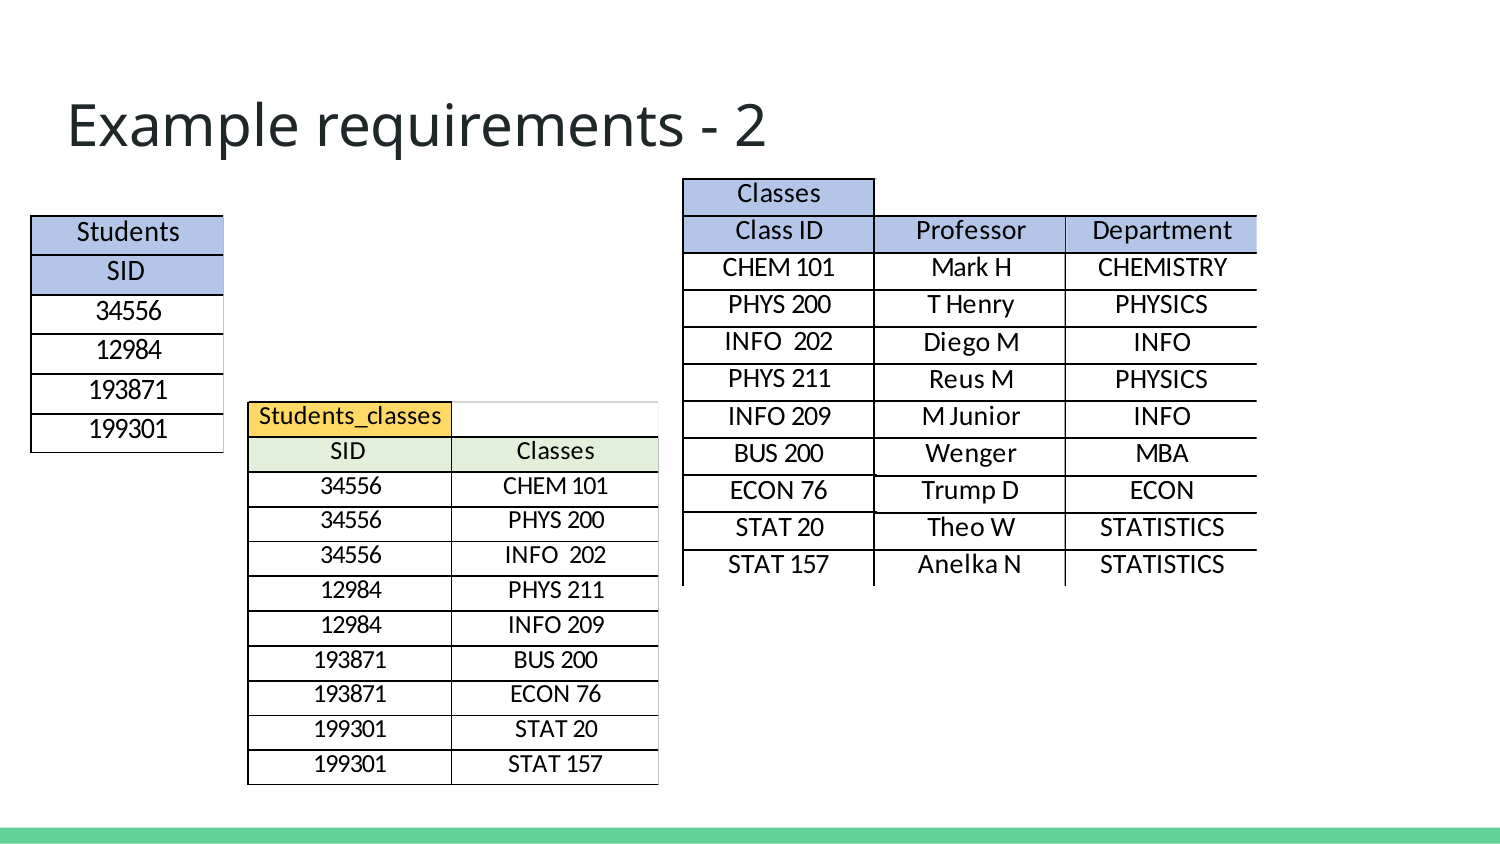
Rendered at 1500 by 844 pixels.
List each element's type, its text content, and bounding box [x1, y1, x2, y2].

title Example requirements - 2 [51, 72, 1449, 167]
picture [246, 401, 661, 787]
picture [681, 177, 1259, 589]
picture [29, 214, 226, 455]
